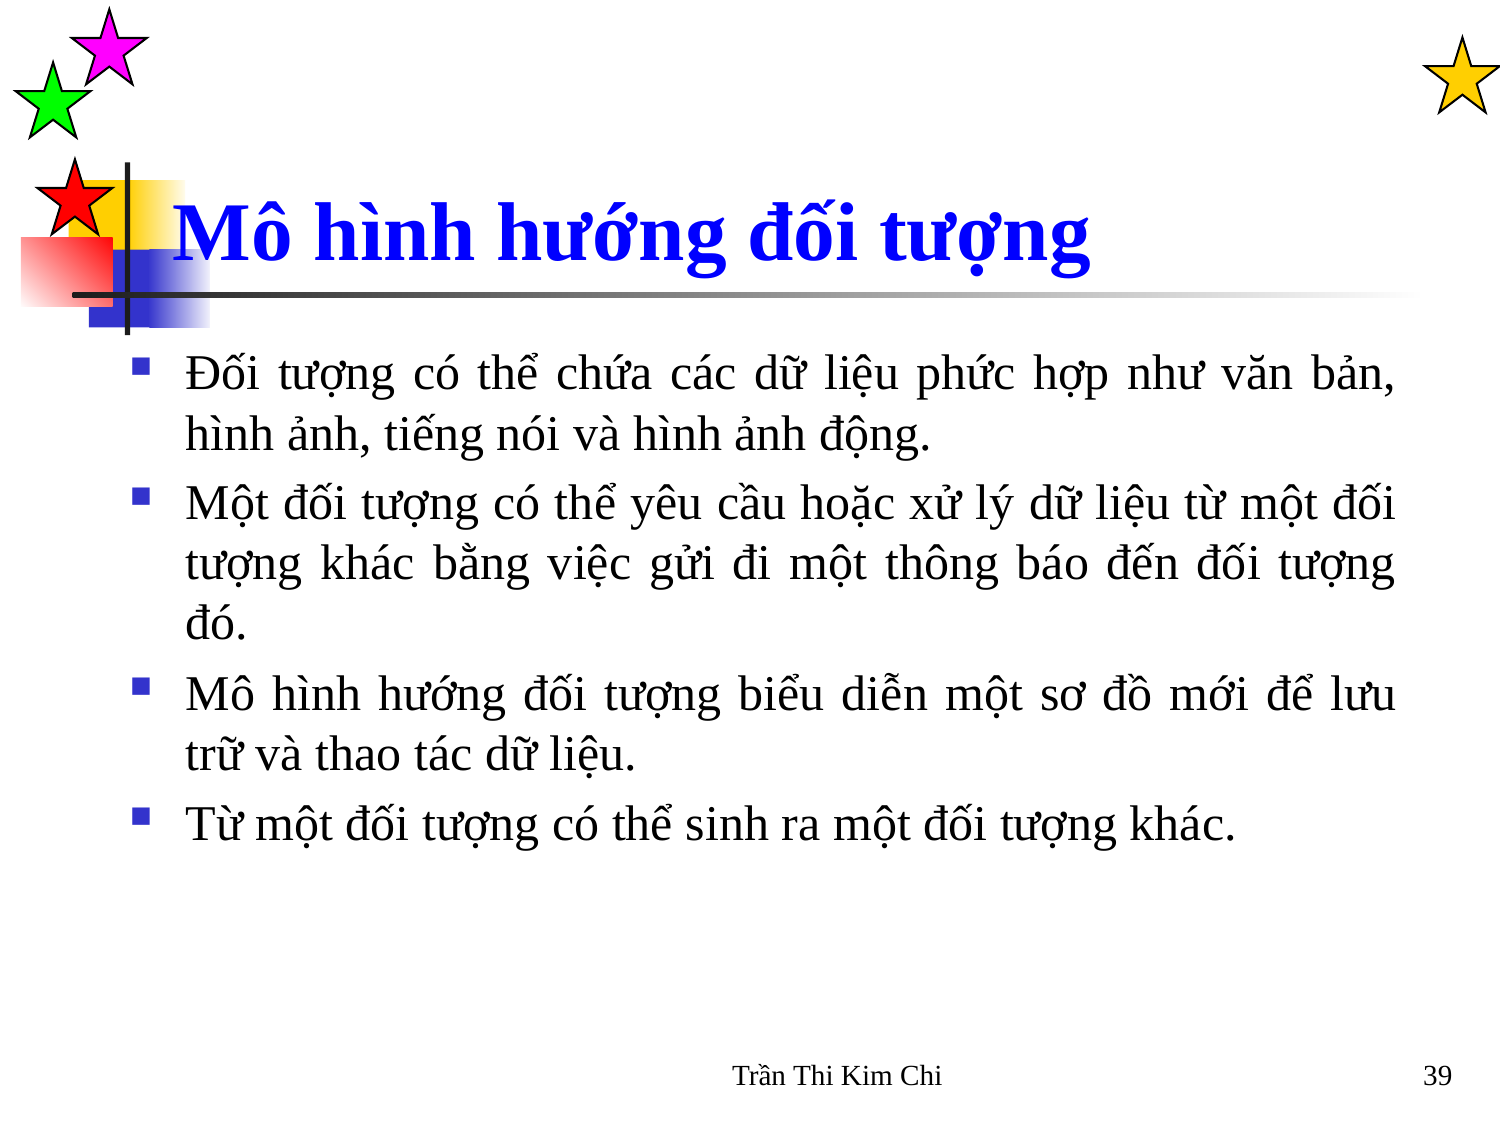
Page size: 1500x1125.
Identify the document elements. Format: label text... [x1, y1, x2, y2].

list Đối tượng có thể chứa các dữ liệu phức hợp như văn bản, hình ảnh, tiếng nói và hình ảnh động. Một đối tượng có thể yêu cầu hoặc xử lý dữ liệu từ một đối tượng khác bằng việc gửi đi một thông báo đến đối tượng đó. Mô hình hướng đối tượng biểu diễn một sơ đồ mới để lưu trữ và thao tác dữ liệu. Từ một đối tượng có thể sinh ra một đối tượng khác. [99, 324, 1413, 1012]
footer Trần Thi Kim Chi [600, 1024, 1075, 1100]
text_box Mô hình hướng đối tượng [137, 112, 1500, 285]
slide_number 39 [1155, 1024, 1468, 1100]
